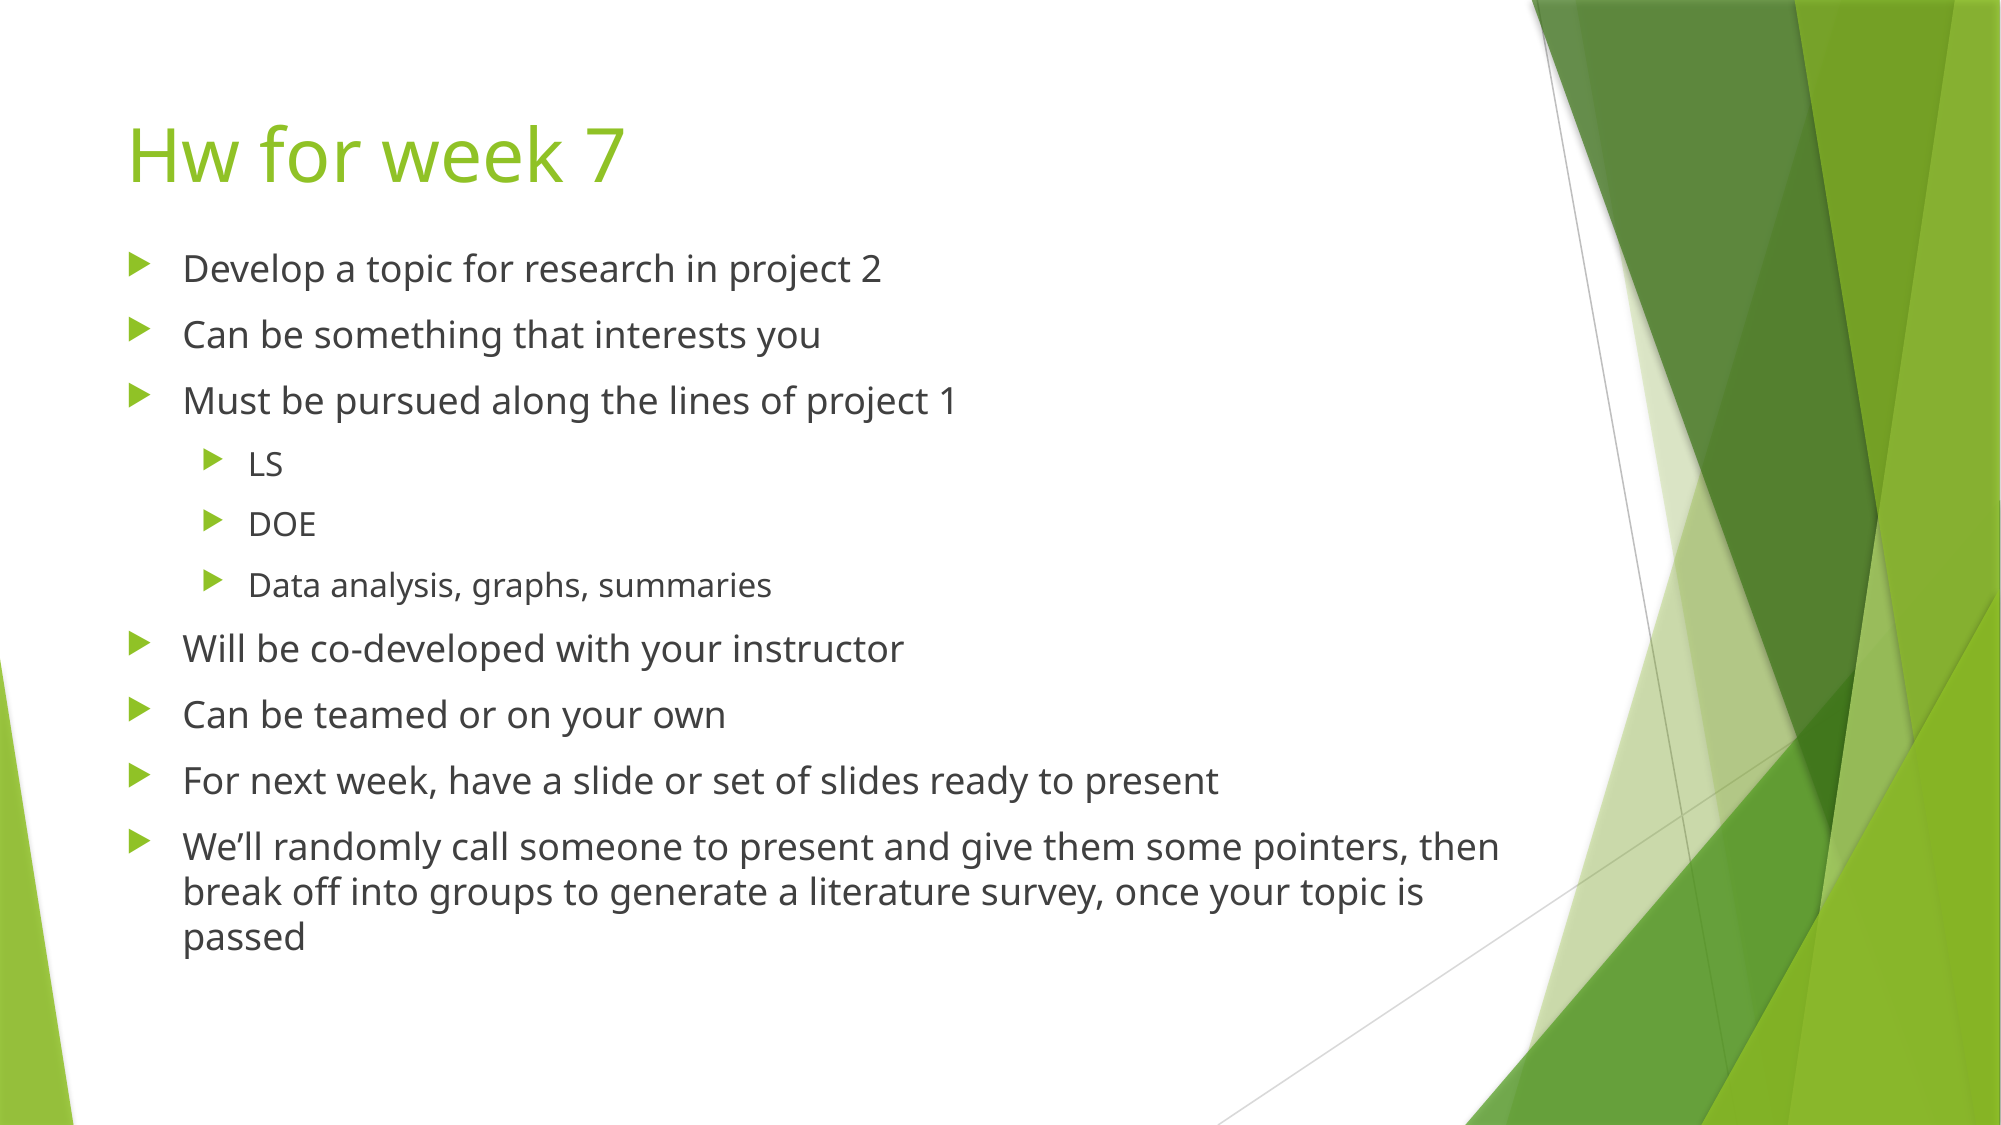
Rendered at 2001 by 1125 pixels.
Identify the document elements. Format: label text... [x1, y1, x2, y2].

list Develop a topic for research in project 2 Can be something that interests you Must be pursued along the lines of project 1 LS DOE Data analysis, graphs, summaries Will be co-developed with your instructor Can be teamed or on your own For next week, have a slide or set of slides ready to present We’ll randomly call someone to present and give them some pointers, then break off into groups to generate a literature survey, once your topic is passed [111, 237, 1522, 992]
title Hw for week 7 [111, 99, 1522, 237]
